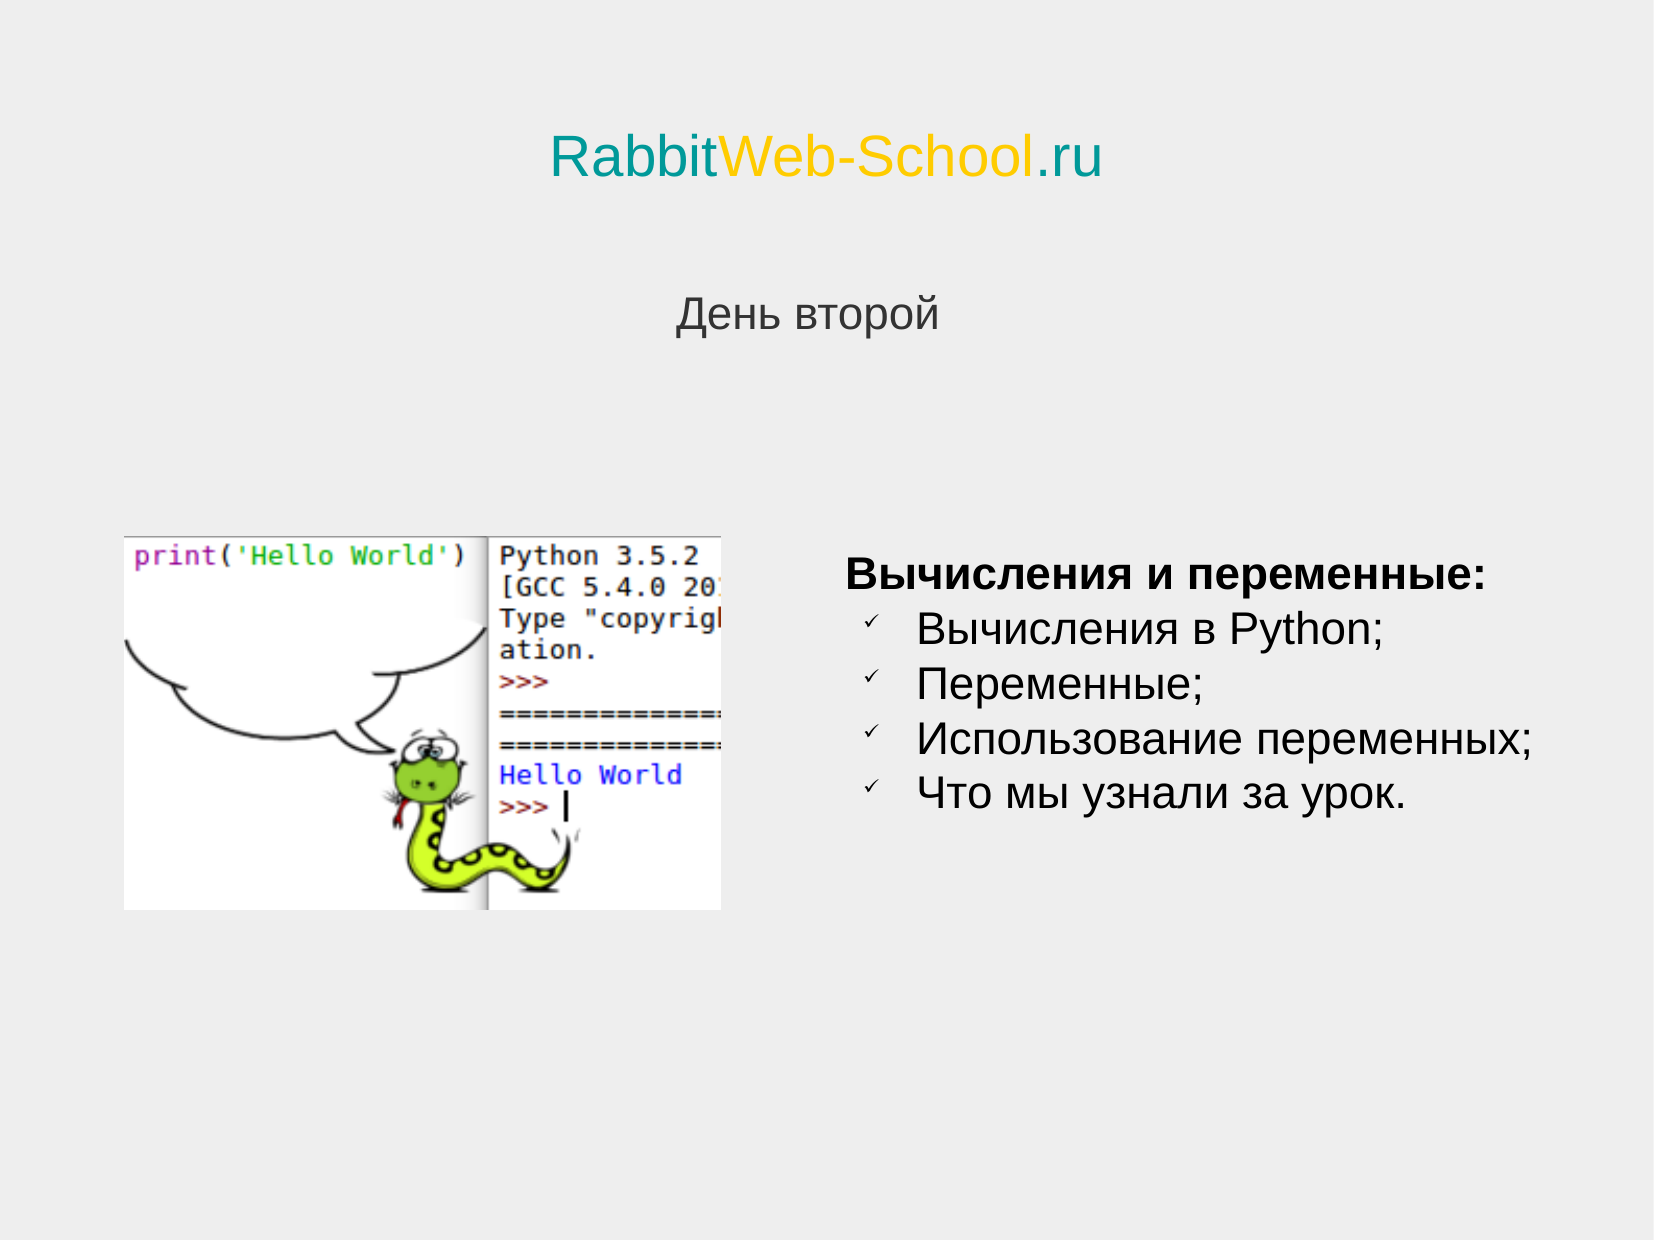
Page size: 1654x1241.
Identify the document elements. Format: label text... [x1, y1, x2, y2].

text_box Вычисления и переменные: Вычисления в Python; Переменные; Использование переменных; Что мы узнали за урок. [845, 543, 1572, 1133]
picture [124, 536, 721, 910]
text_box День второй [661, 276, 1004, 343]
text_box RabbitWeb-School.ru [82, 49, 1571, 257]
